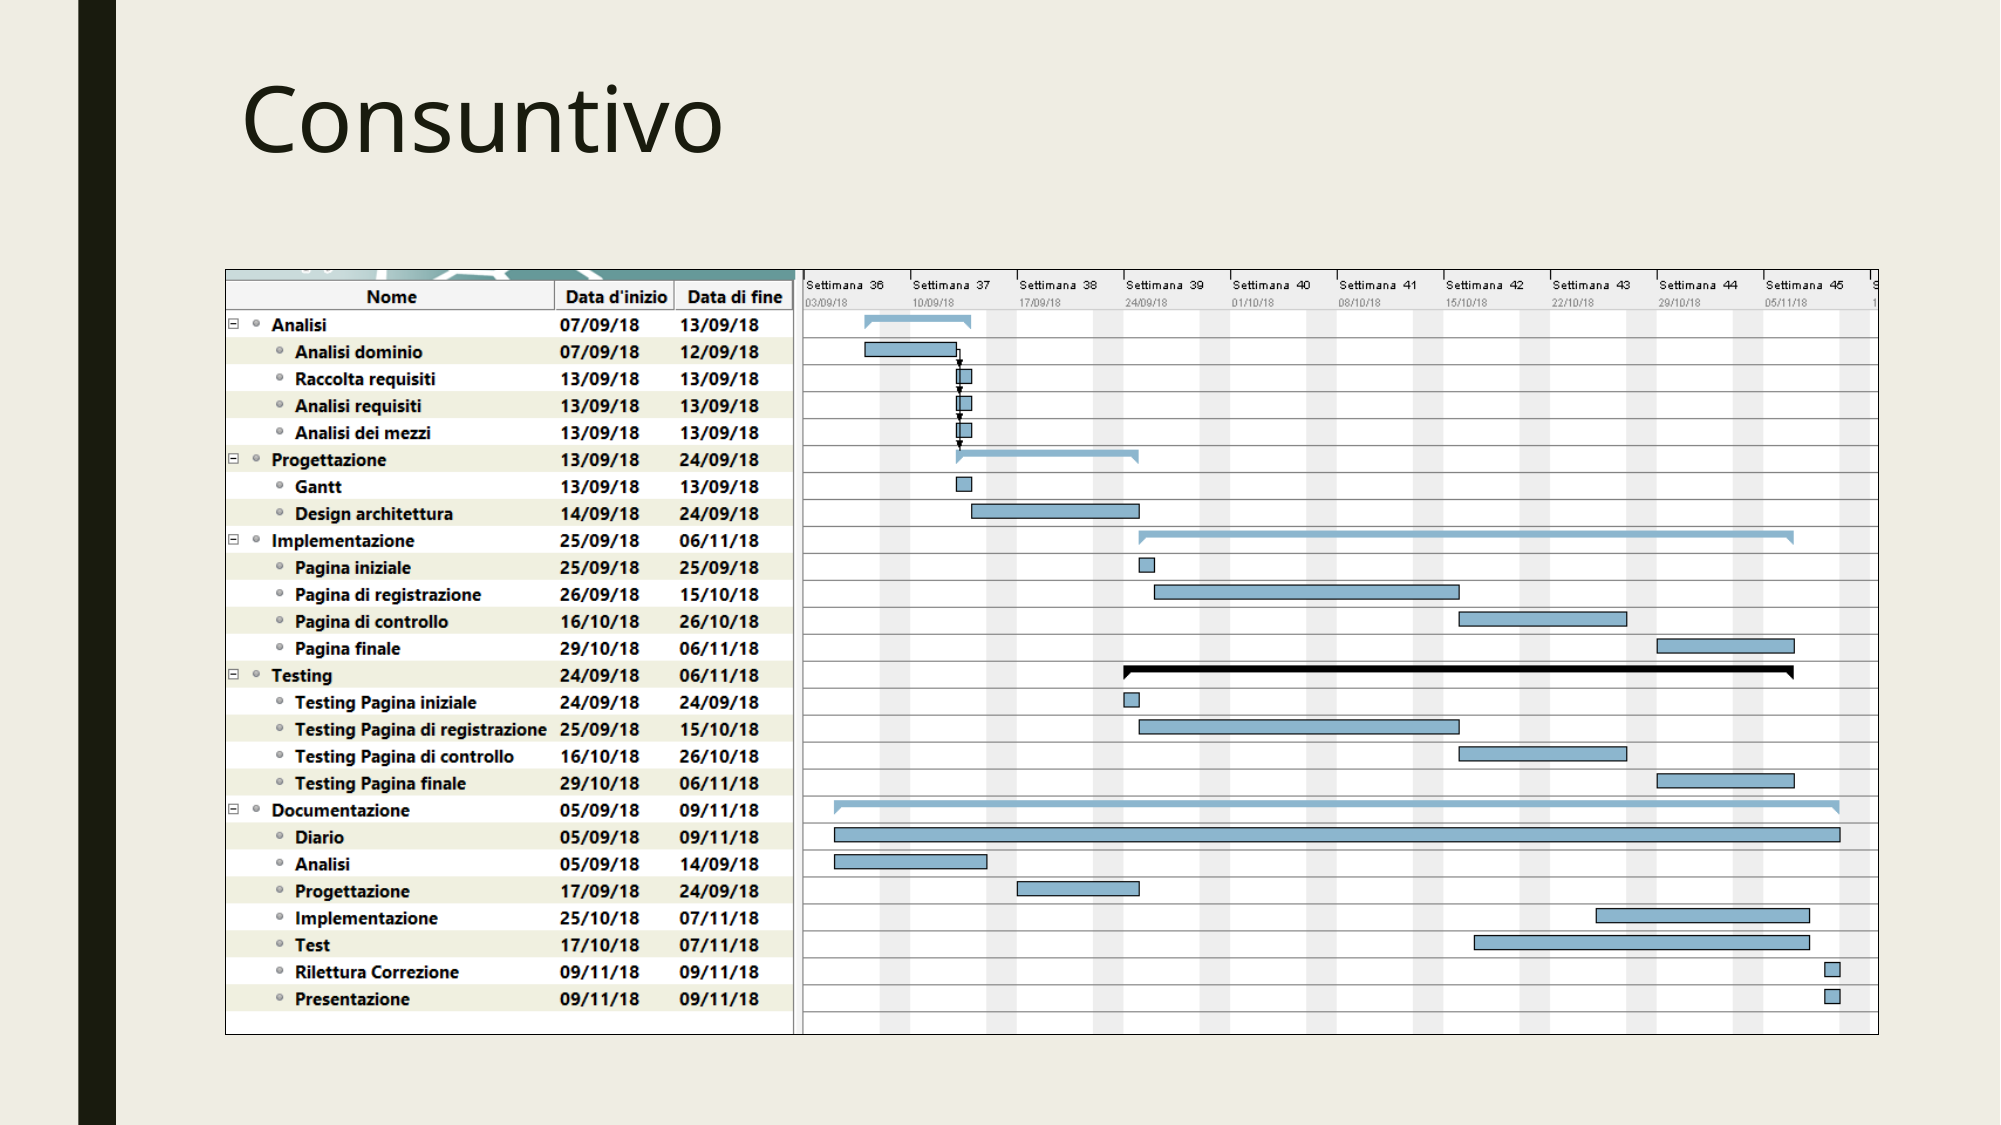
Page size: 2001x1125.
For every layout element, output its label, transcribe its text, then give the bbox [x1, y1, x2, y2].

title Consuntivo [225, 67, 1800, 269]
picture [224, 269, 1879, 1035]
